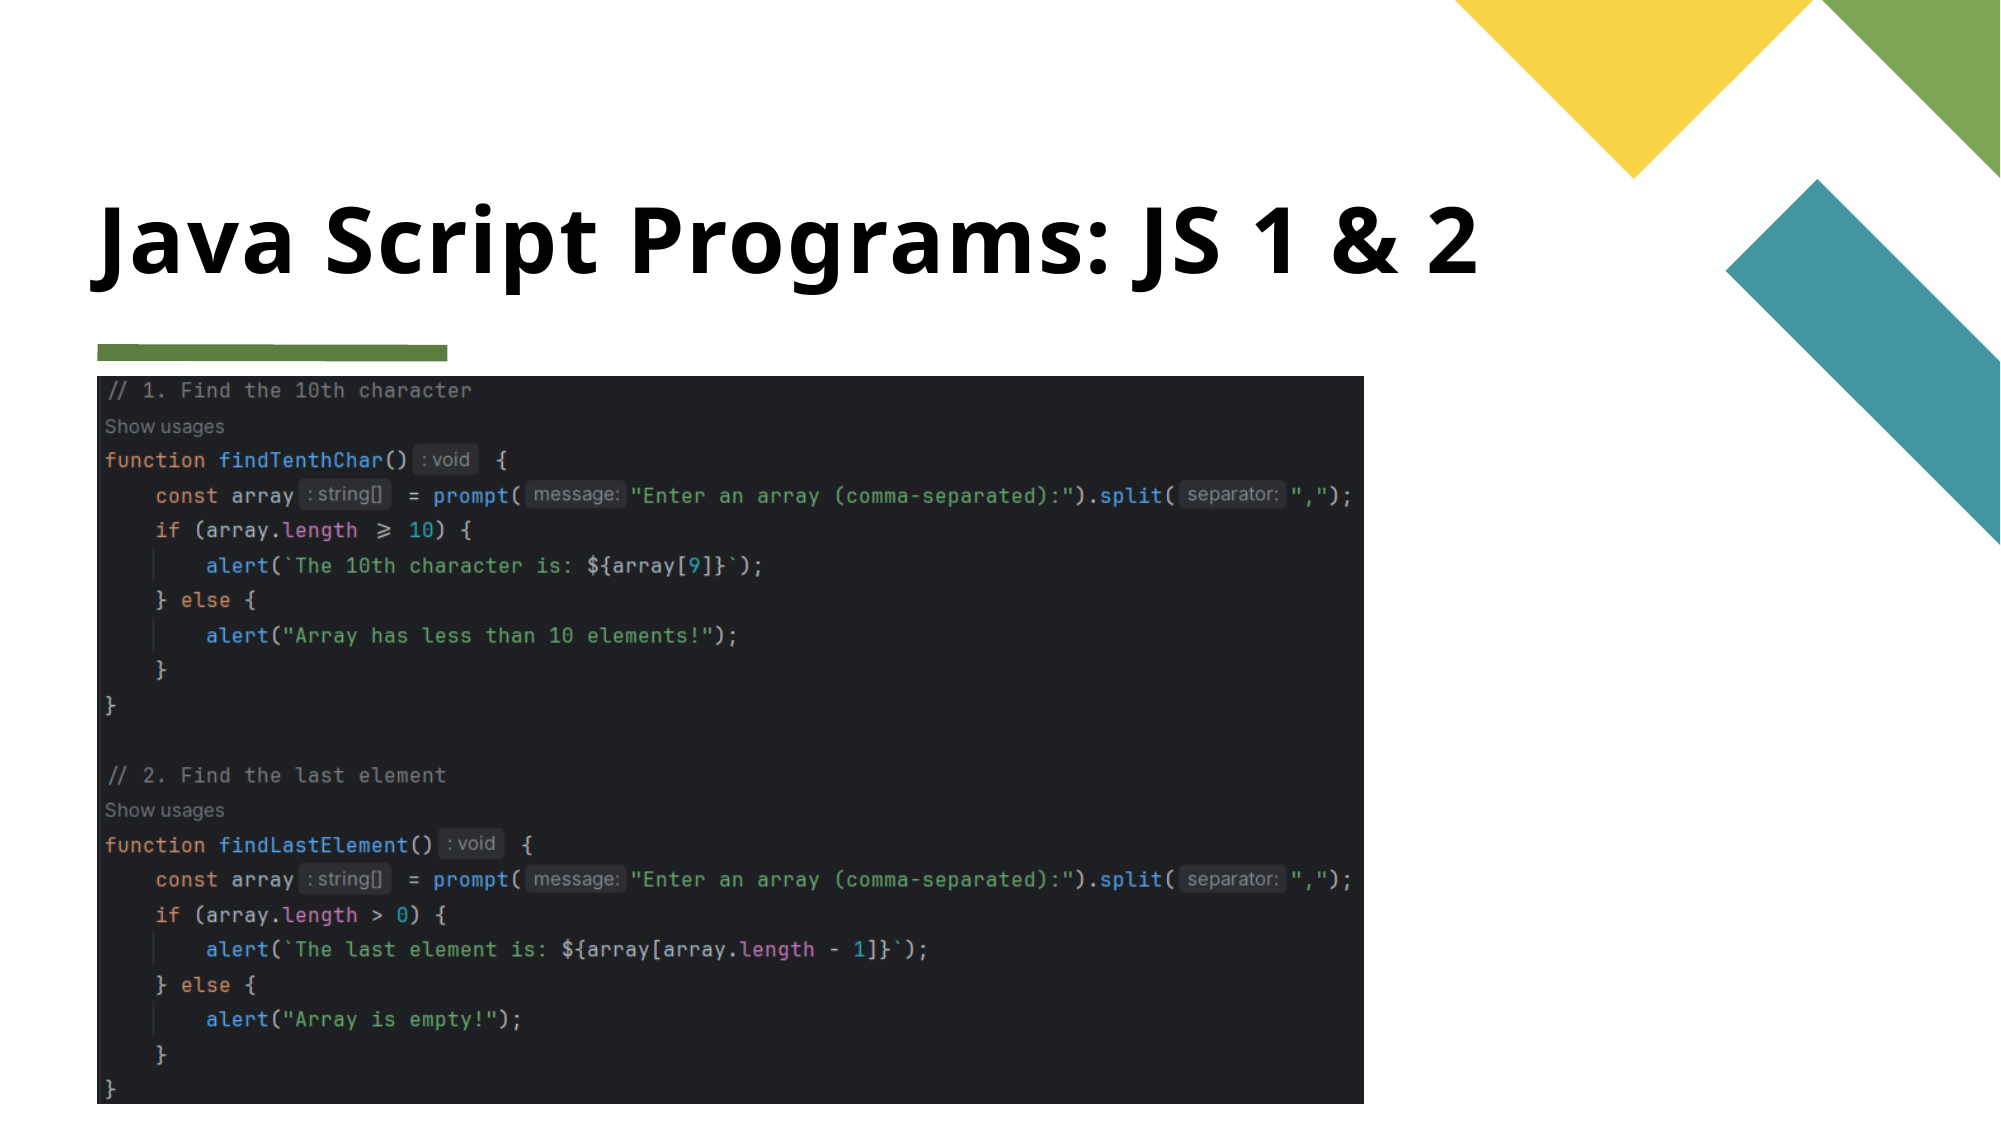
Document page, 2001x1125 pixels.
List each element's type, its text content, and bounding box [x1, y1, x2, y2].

title Java Script Programs: JS 1 & 2 [97, 45, 1702, 291]
picture [97, 376, 1364, 1104]
